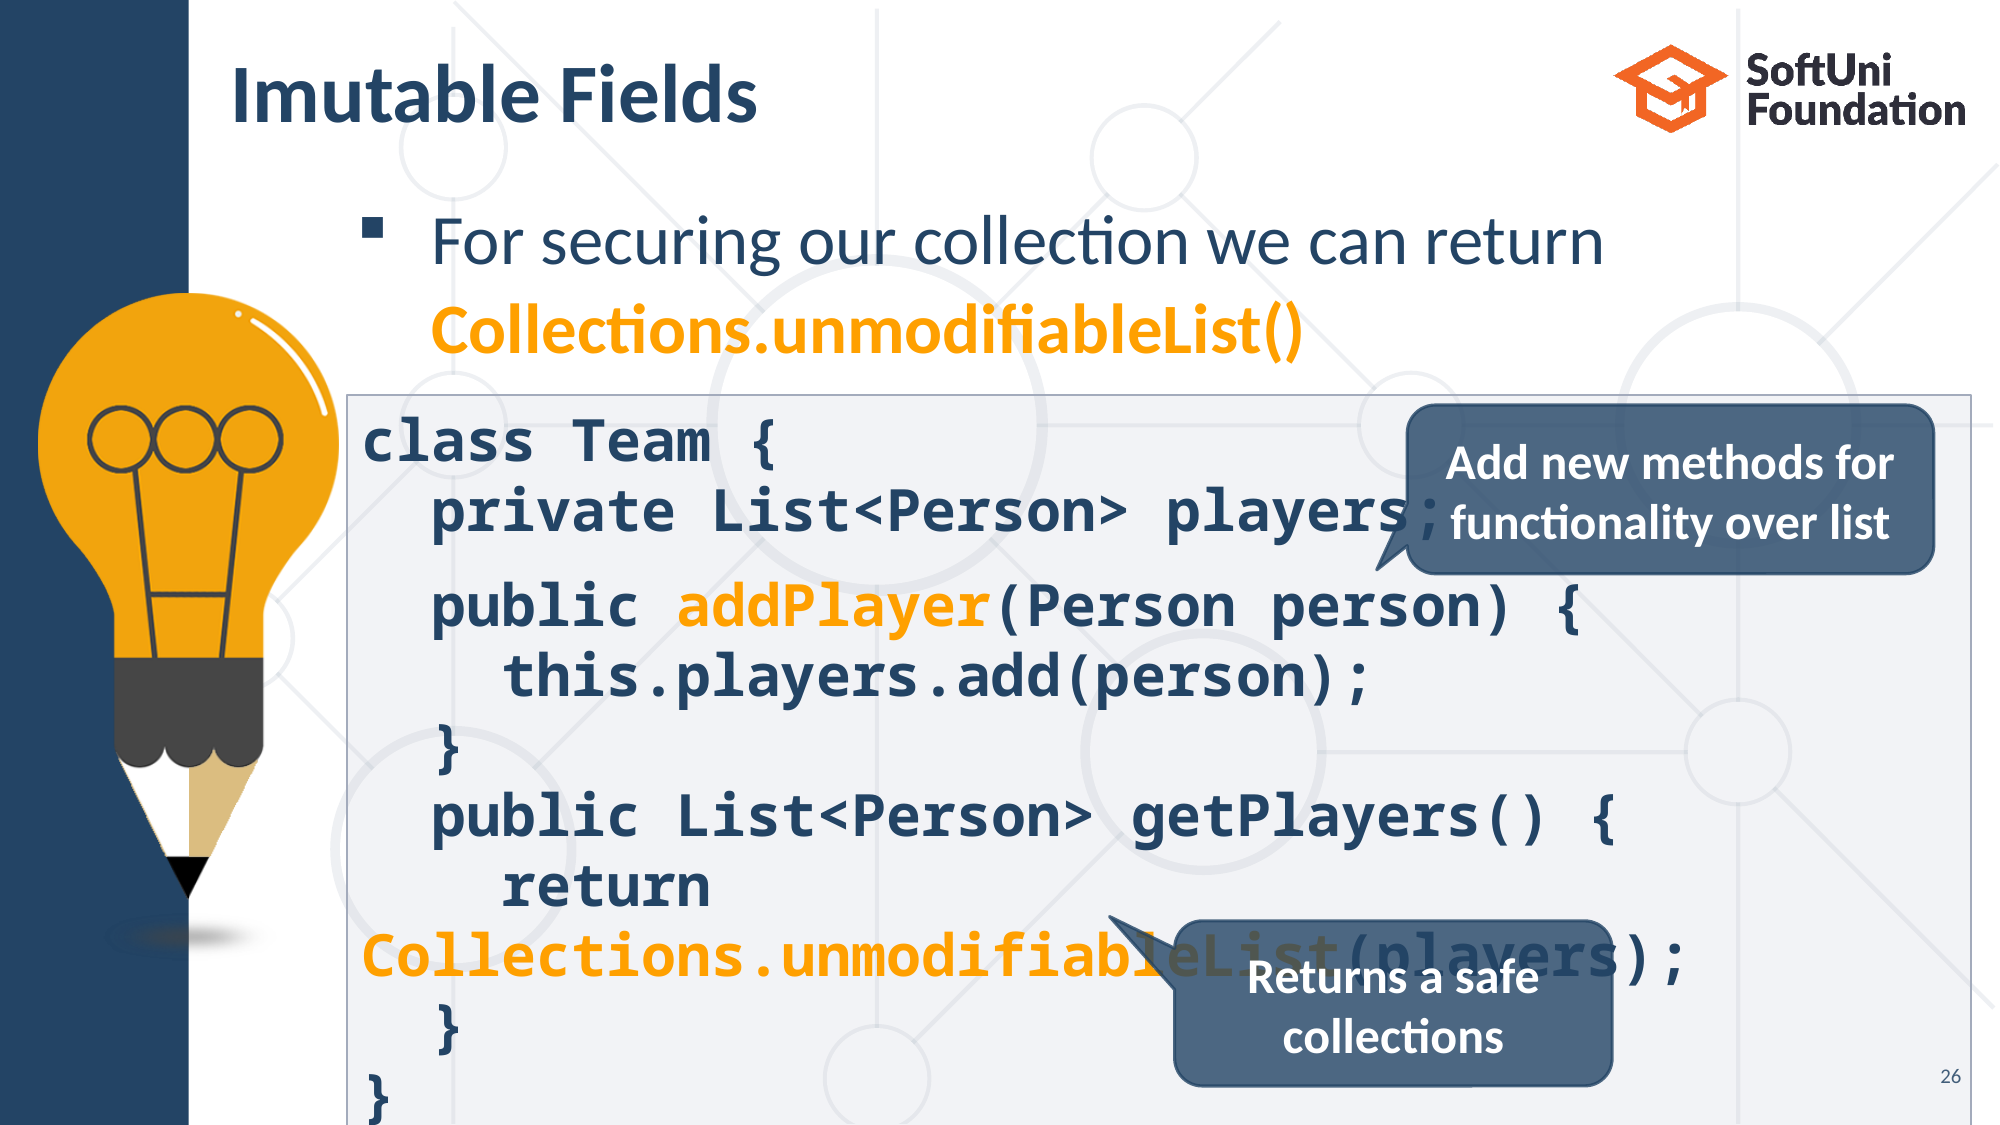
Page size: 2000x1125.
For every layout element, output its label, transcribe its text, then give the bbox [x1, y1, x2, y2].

list For securing our collection we can return Collections.unmodifiableList() [338, 183, 1968, 1050]
text_box Returns a safe collections [1107, 914, 1615, 1089]
picture [38, 293, 338, 961]
title Imutable Fields [212, 16, 1591, 162]
text_box class Team { private List<Person> players; public addPlayer(Person person) { this.players.add(person); } public List<Person> getPlayers() { return Collections.unmodifiableList(players); } } [346, 395, 1972, 1125]
picture [1613, 44, 1965, 133]
text_box Add new methods for functionality over list [1374, 402, 1936, 576]
